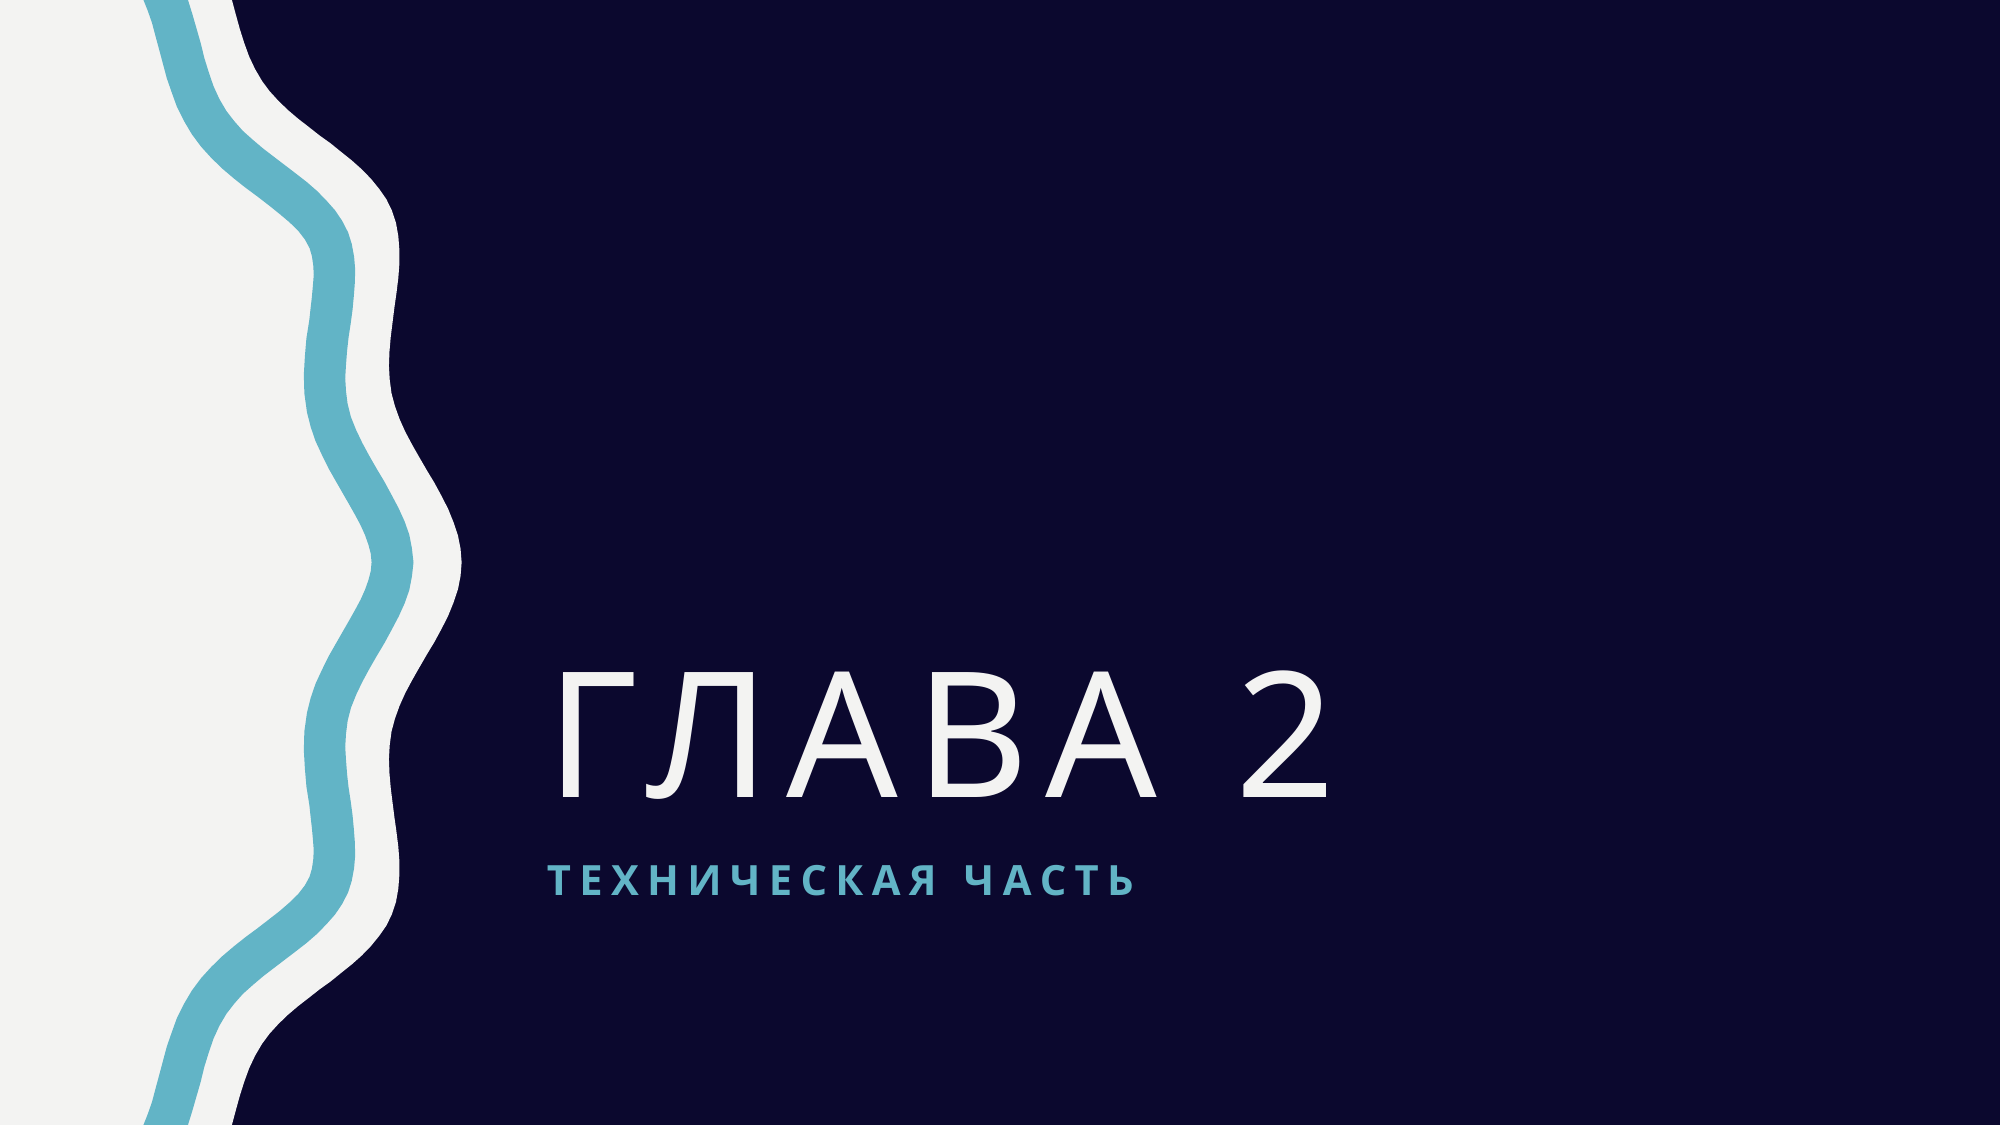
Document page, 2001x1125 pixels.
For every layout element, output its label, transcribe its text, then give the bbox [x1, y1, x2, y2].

list Техническая часть [531, 846, 1684, 1003]
title Глава 2 [531, 176, 1875, 843]
